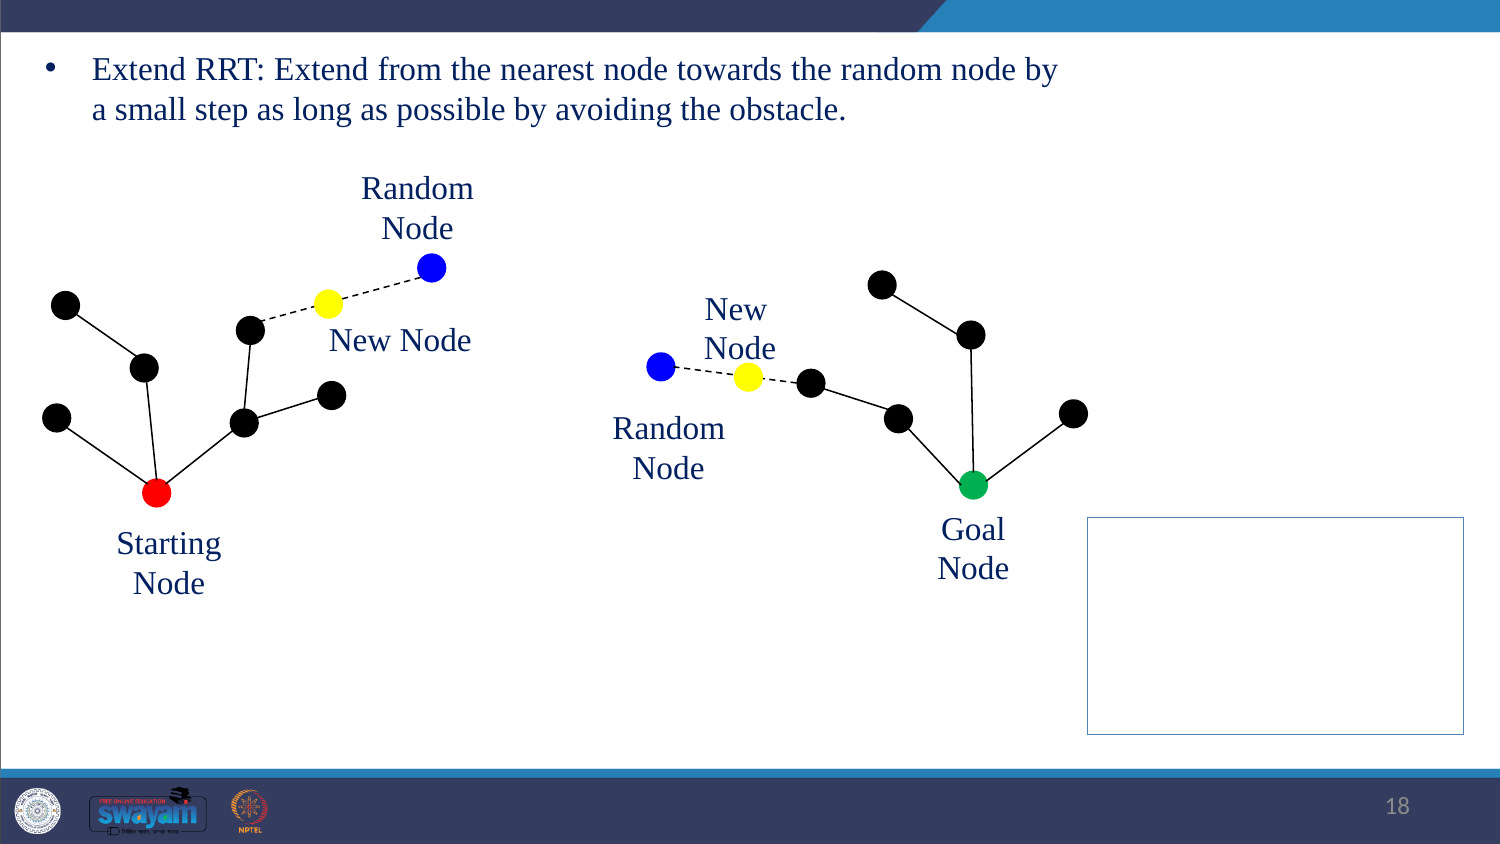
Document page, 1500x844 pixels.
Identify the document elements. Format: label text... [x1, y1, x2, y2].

text_box Random Node [592, 398, 746, 494]
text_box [890, 293, 959, 336]
text_box [50, 290, 81, 320]
text_box New Node [308, 310, 492, 366]
text_box [235, 315, 265, 345]
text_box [243, 342, 251, 411]
picture [0, 0, 1500, 844]
text_box Random Node [341, 159, 494, 254]
text_box [958, 320, 986, 349]
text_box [165, 428, 236, 485]
text_box [1058, 399, 1089, 429]
text_box [142, 487, 172, 508]
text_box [819, 387, 890, 411]
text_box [68, 309, 152, 367]
text_box [229, 409, 259, 438]
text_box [146, 381, 157, 481]
text_box [417, 254, 447, 283]
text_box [907, 427, 962, 486]
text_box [65, 426, 143, 485]
text_box New Node [648, 279, 832, 374]
text_box Starting Node [100, 514, 238, 609]
text_box Extend RRT: Extend from the nearest node towards the random node by a small step as long as possible by avoiding the obstacle. [30, 40, 1075, 135]
text_box [867, 270, 897, 300]
text_box [884, 404, 914, 434]
slide_number 18 [1074, 782, 1425, 827]
text_box [42, 403, 72, 433]
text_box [985, 422, 1065, 482]
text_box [970, 347, 974, 473]
text_box [798, 374, 826, 398]
text_box [646, 360, 668, 382]
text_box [258, 276, 424, 322]
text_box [673, 366, 799, 384]
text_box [256, 397, 320, 419]
text_box [317, 380, 347, 411]
text_box [131, 359, 159, 383]
text_box Goal Node [904, 499, 1043, 595]
text_box [961, 471, 988, 499]
